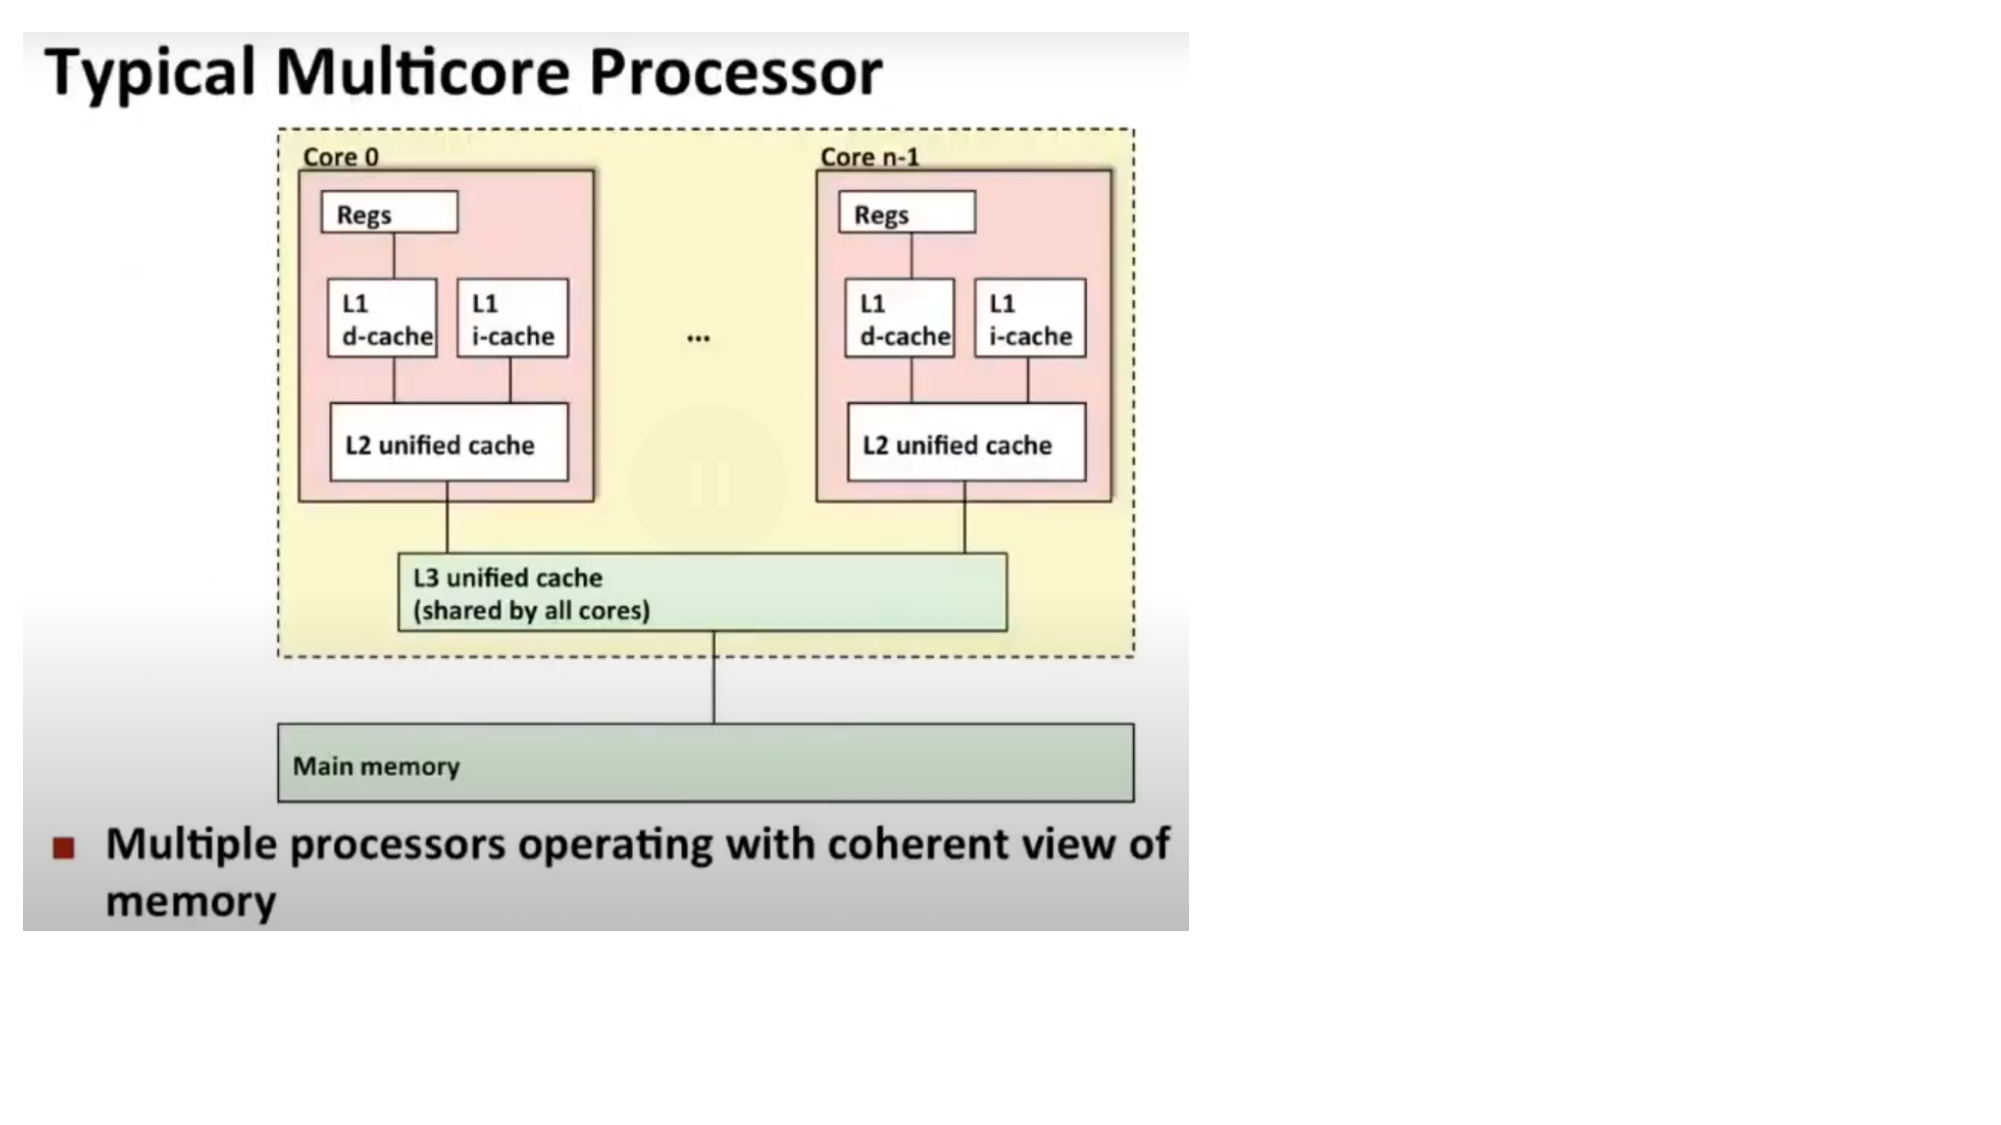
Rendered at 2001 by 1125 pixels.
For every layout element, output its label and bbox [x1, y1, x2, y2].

picture [23, 32, 1189, 931]
